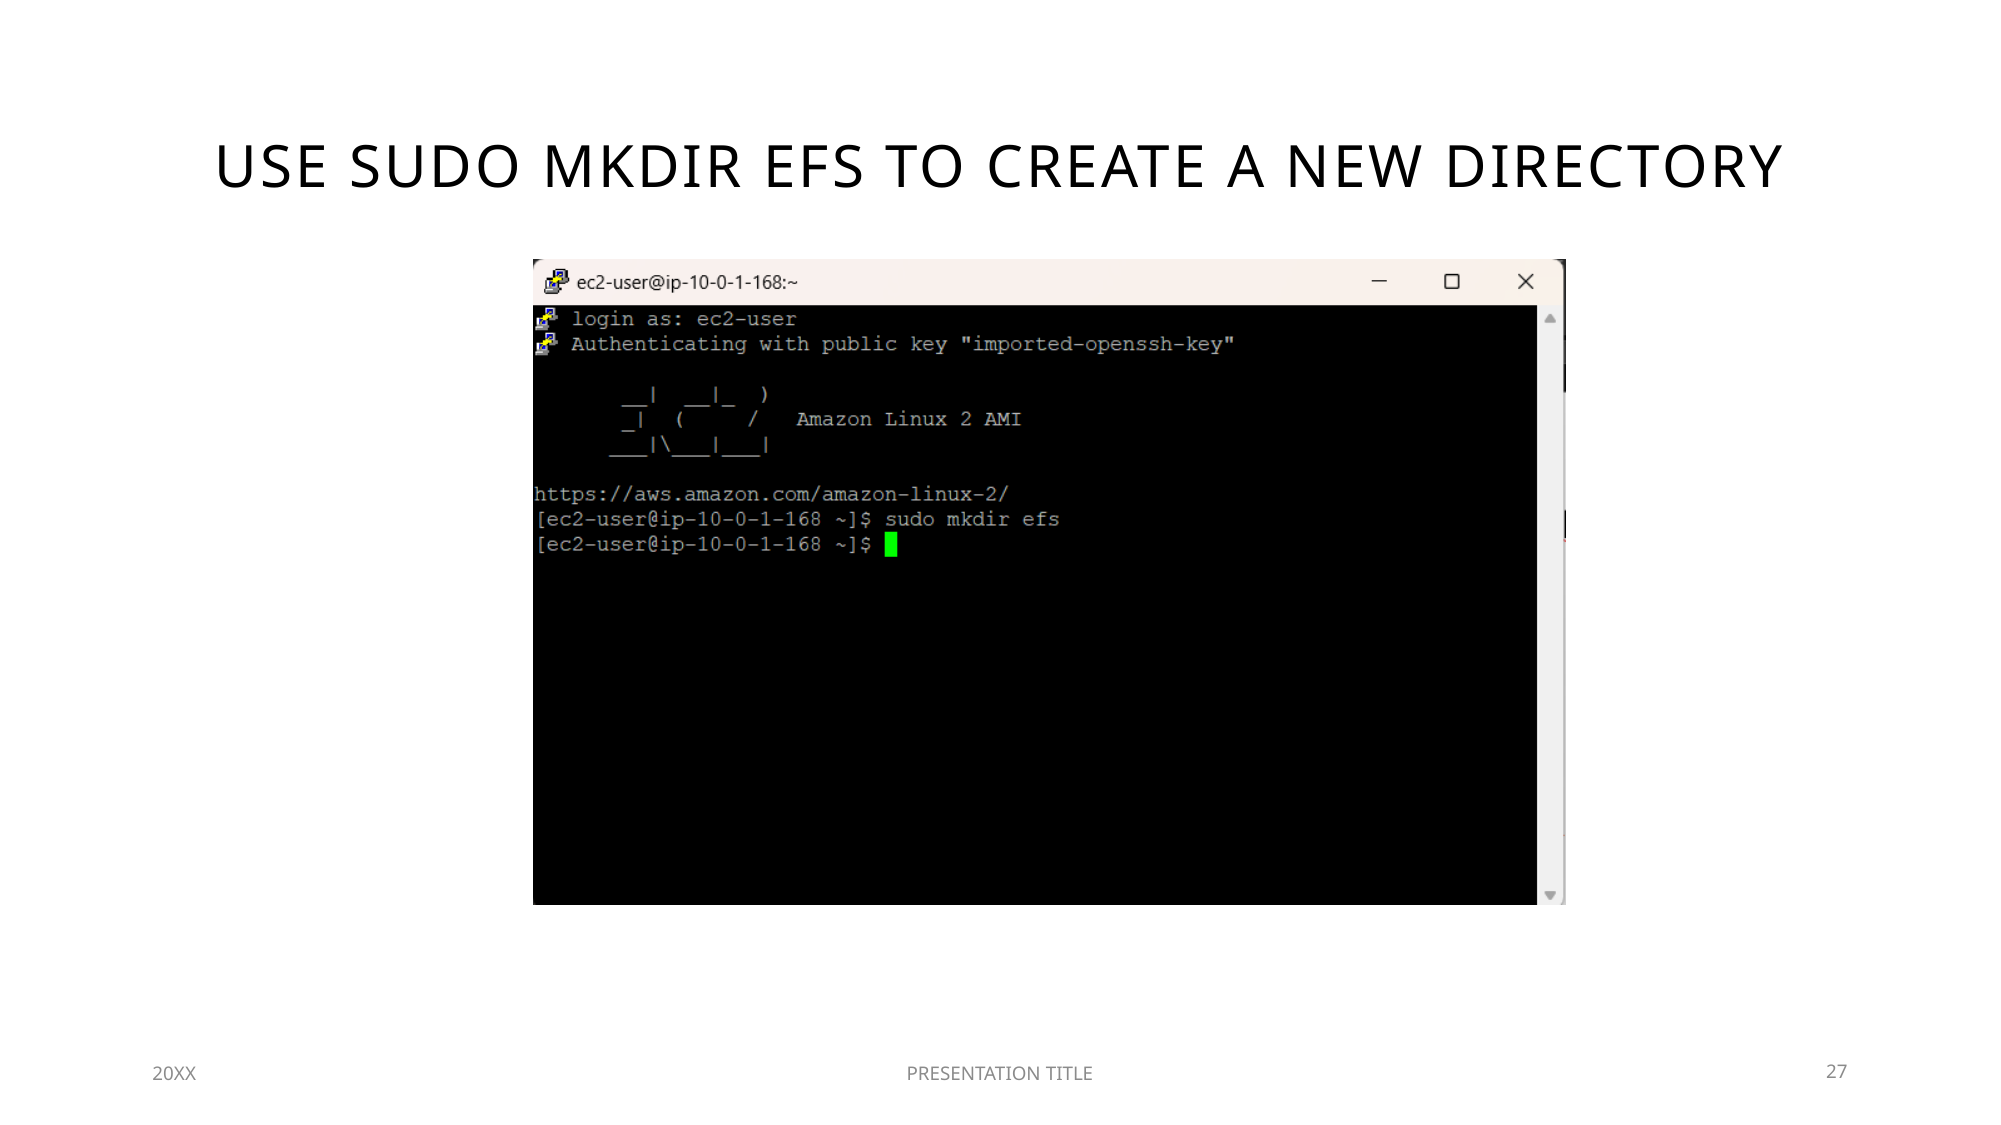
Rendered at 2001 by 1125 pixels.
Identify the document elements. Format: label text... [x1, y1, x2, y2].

footer PRESENTATION TITLE [662, 1042, 1338, 1103]
title Use sudo mkdir efs TO CREATE A NEW DIRECTORY [137, 59, 1863, 278]
slide_number 27 [1412, 1042, 1863, 1103]
picture [533, 259, 1566, 905]
slide_number 20XX [137, 1042, 588, 1103]
